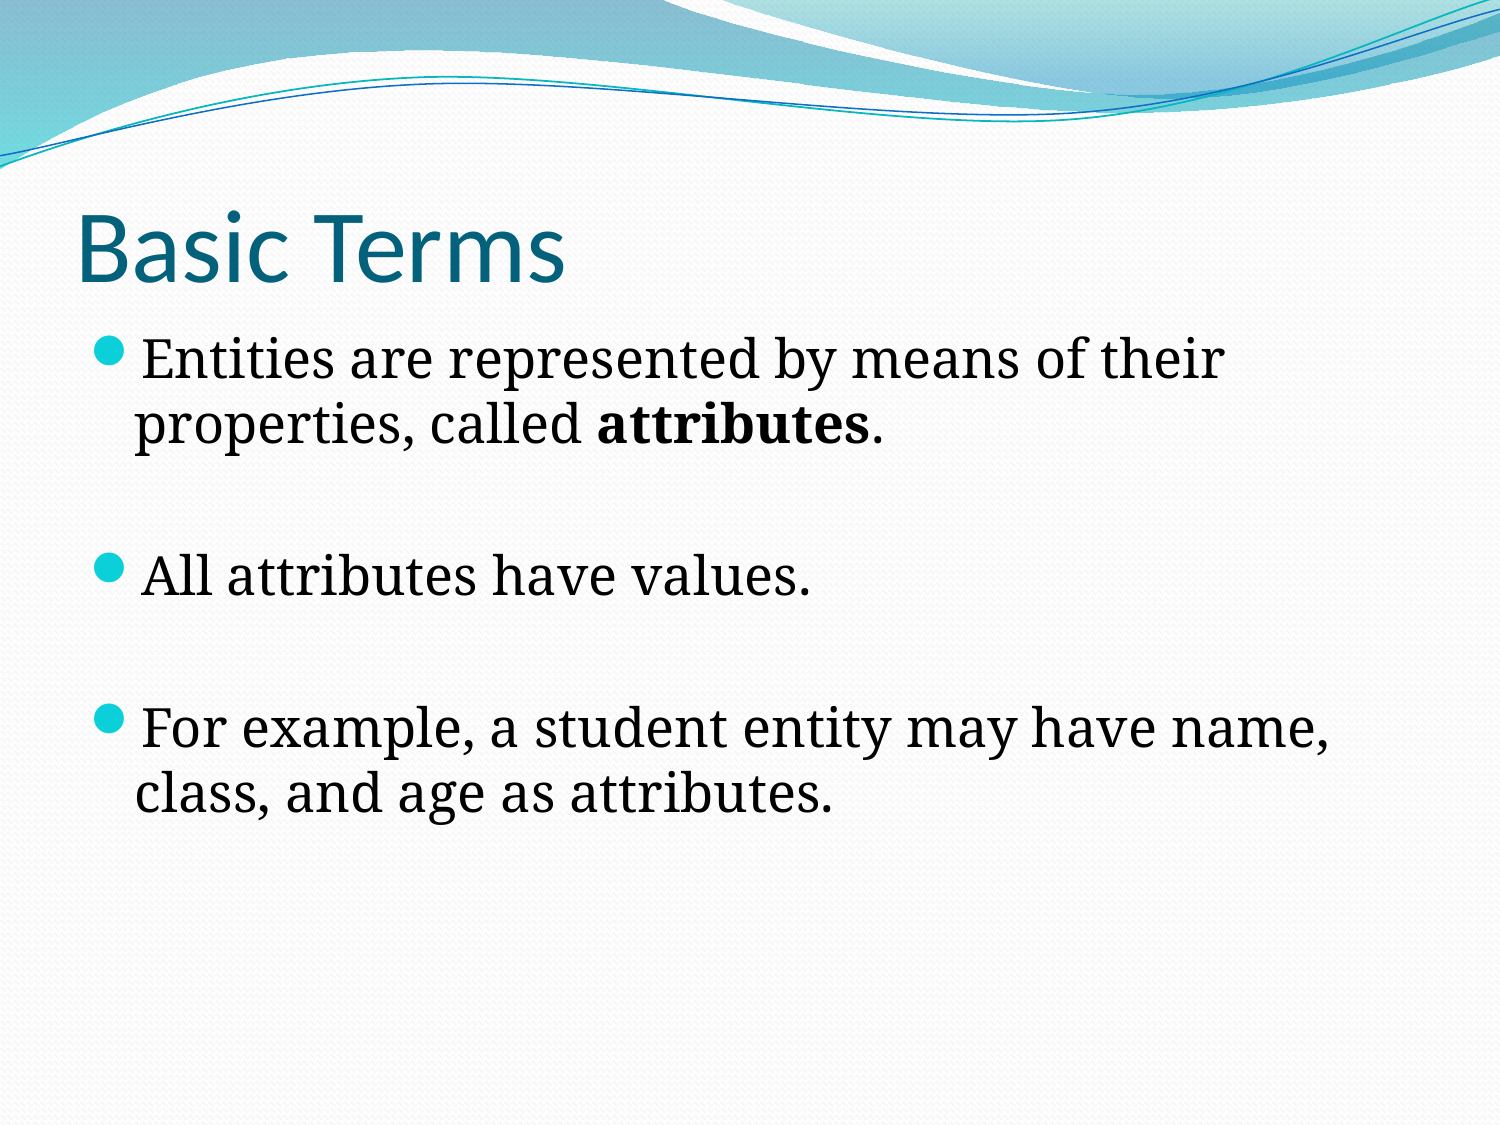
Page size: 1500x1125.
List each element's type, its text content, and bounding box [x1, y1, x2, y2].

title Basic Terms [75, 115, 1425, 303]
list Entities are represented by means of their properties, called attributes. All attributes have values. For example, a student entity may have name, class, and age as attributes. [75, 317, 1425, 1038]
